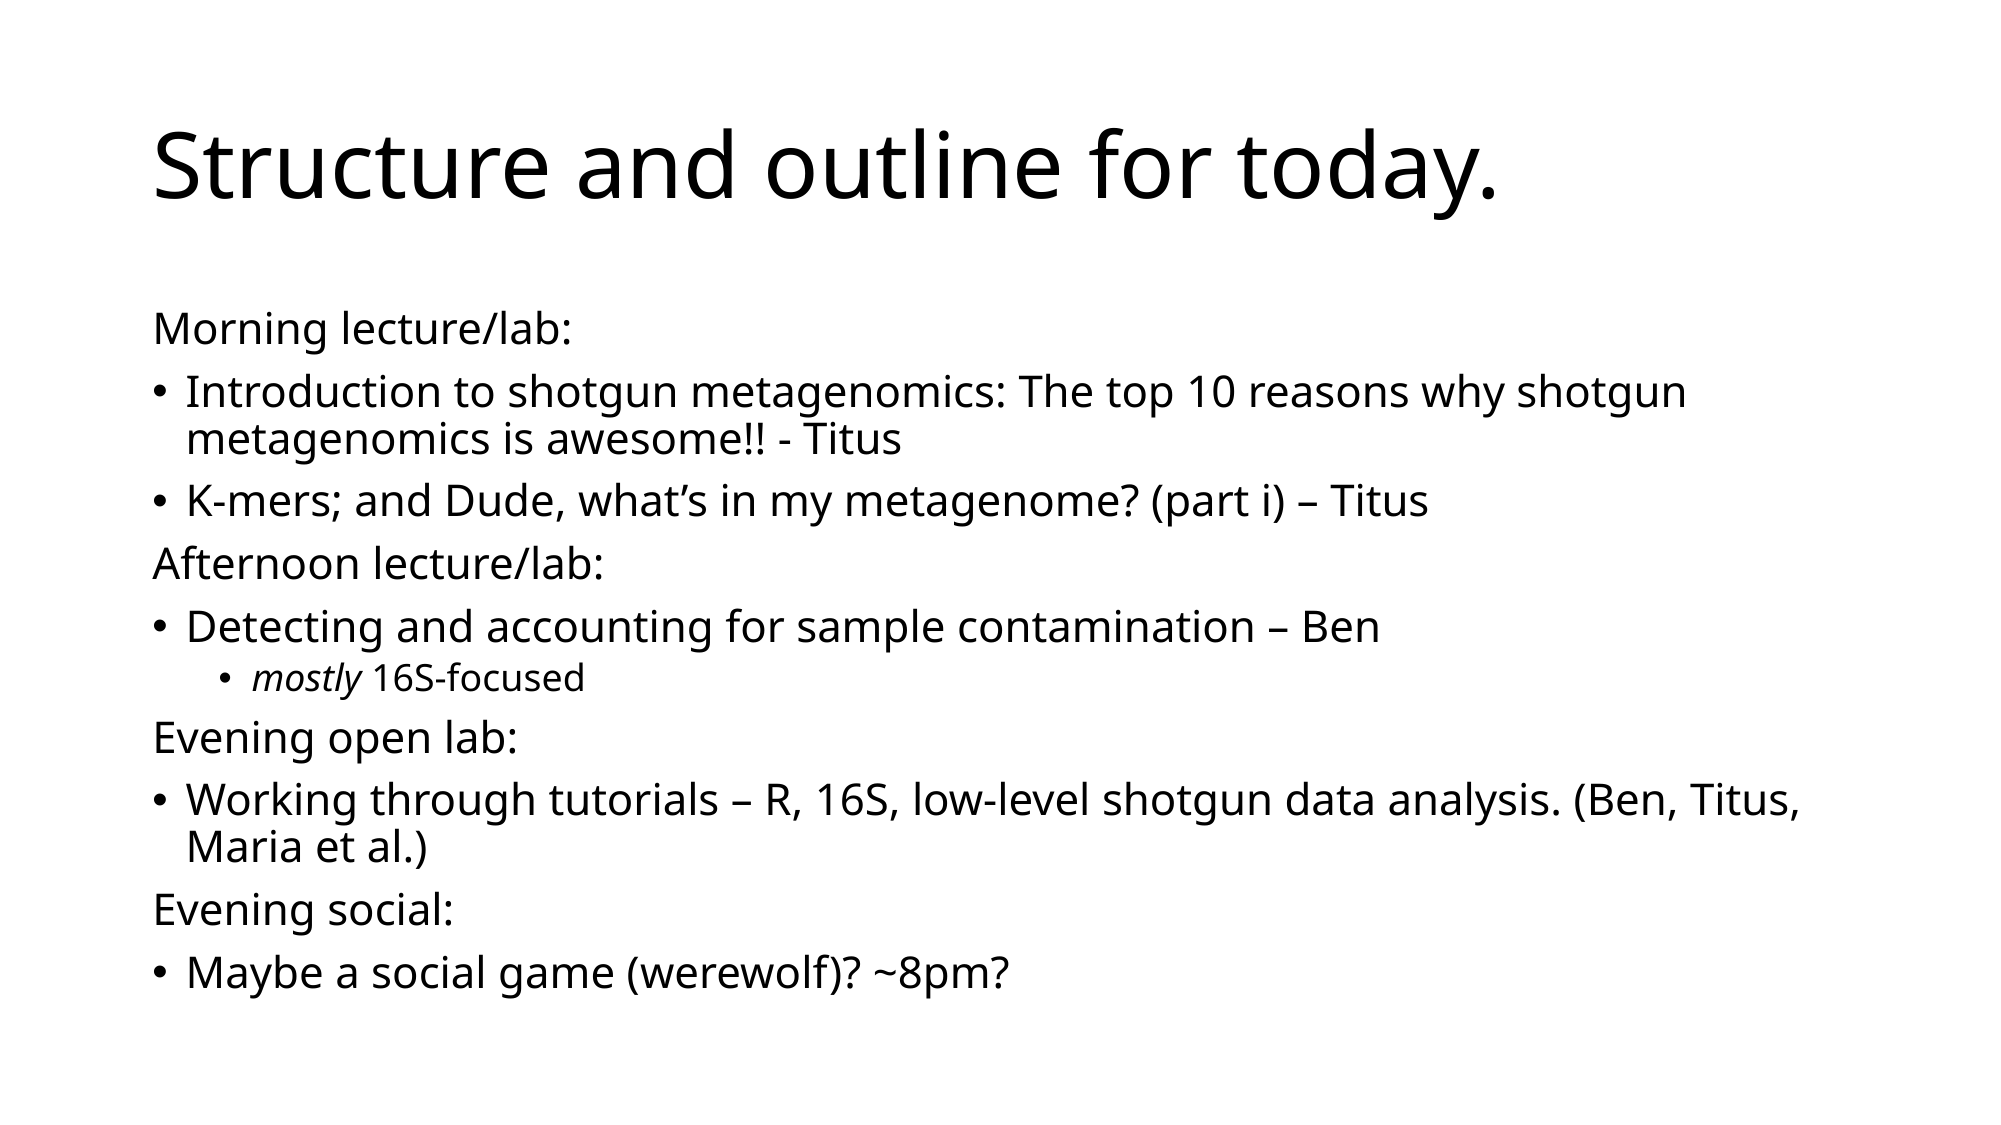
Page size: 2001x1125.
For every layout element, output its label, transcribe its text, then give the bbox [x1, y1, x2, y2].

list Morning lecture/lab: Introduction to shotgun metagenomics: The top 10 reasons why shotgun metagenomics is awesome!! - Titus K-mers; and Dude, what’s in my metagenome? (part i) – Titus Afternoon lecture/lab: Detecting and accounting for sample contamination – Ben mostly 16S-focused Evening open lab: Working through tutorials – R, 16S, low-level shotgun data analysis. (Ben, Titus, Maria et al.) Evening social: Maybe a social game (werewolf)? ~8pm? [137, 299, 1863, 1014]
title Structure and outline for today. [137, 59, 1863, 278]
